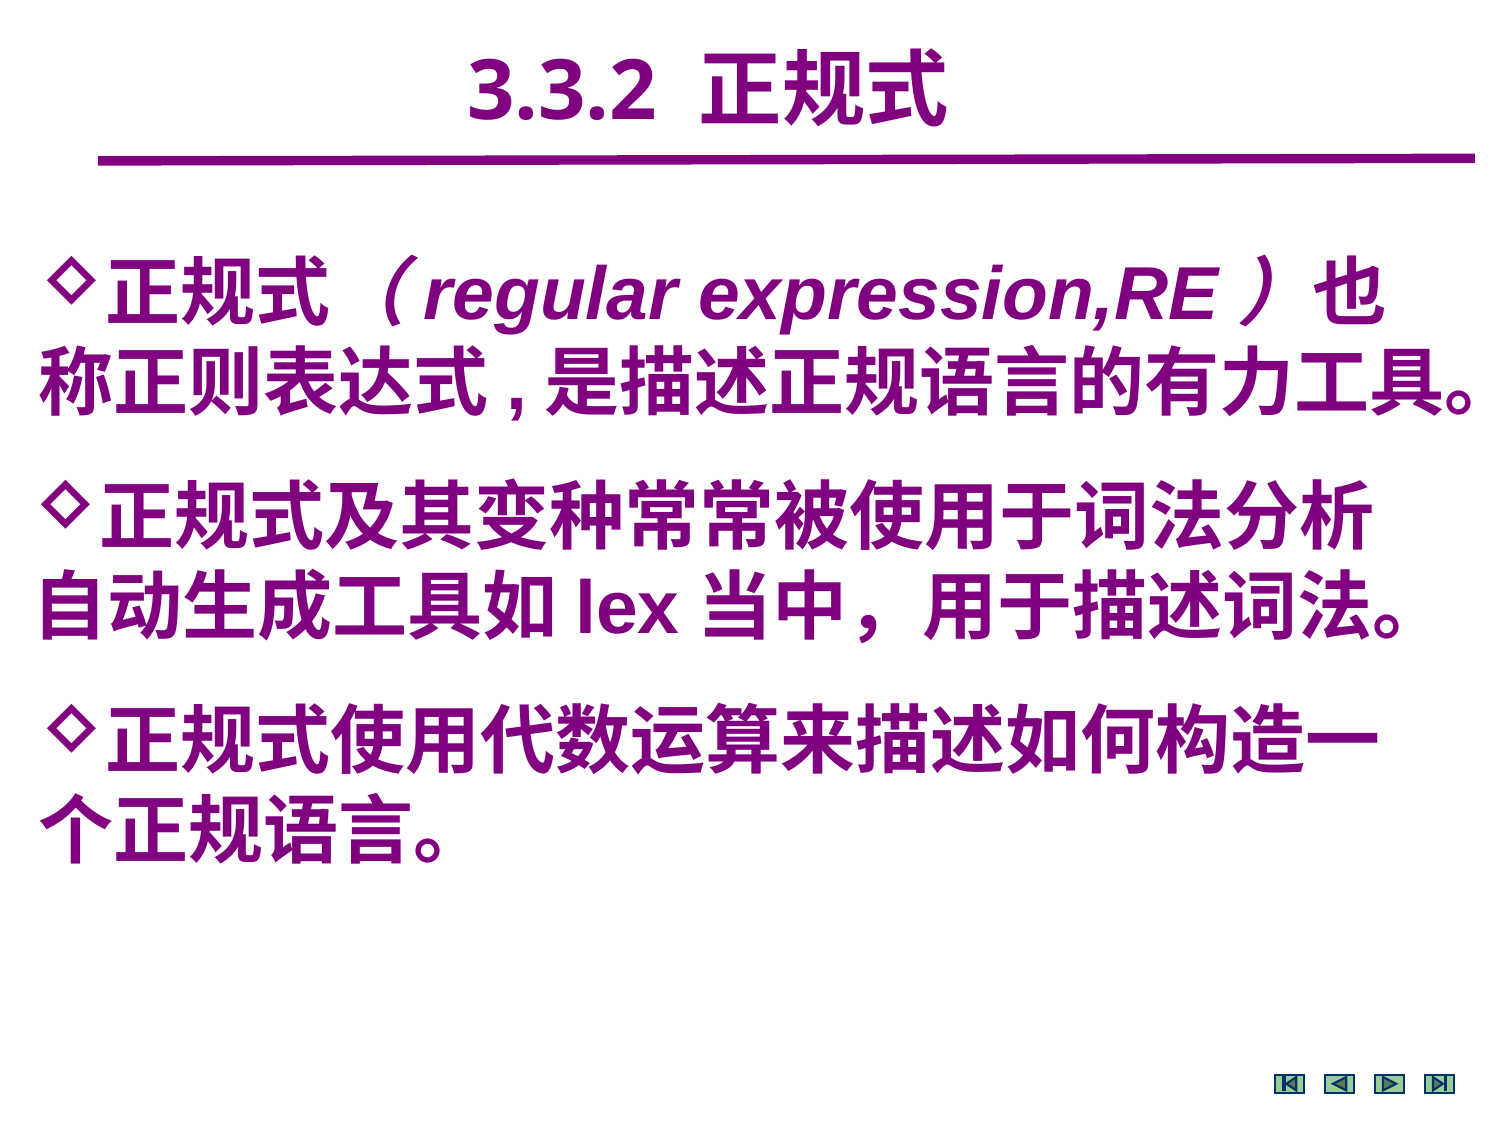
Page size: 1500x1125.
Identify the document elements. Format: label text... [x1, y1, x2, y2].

text_box [1424, 1074, 1455, 1093]
text_box 正规式使用代数运算来描述如何构造一个正规语言。 [23, 685, 1445, 881]
text_box 正规式及其变种常常被使用于词法分析自动生成工具如lex当中，用于描述词法。 [17, 460, 1451, 656]
text_box [1374, 1074, 1405, 1093]
text_box [1274, 1074, 1305, 1093]
text_box 正规式（regular expression,RE）也称正则表达式,是描述正规语言的有力工具。 [23, 237, 1465, 432]
text_box 3.3.2 正规式 [187, 39, 1229, 145]
text_box [1324, 1074, 1355, 1093]
